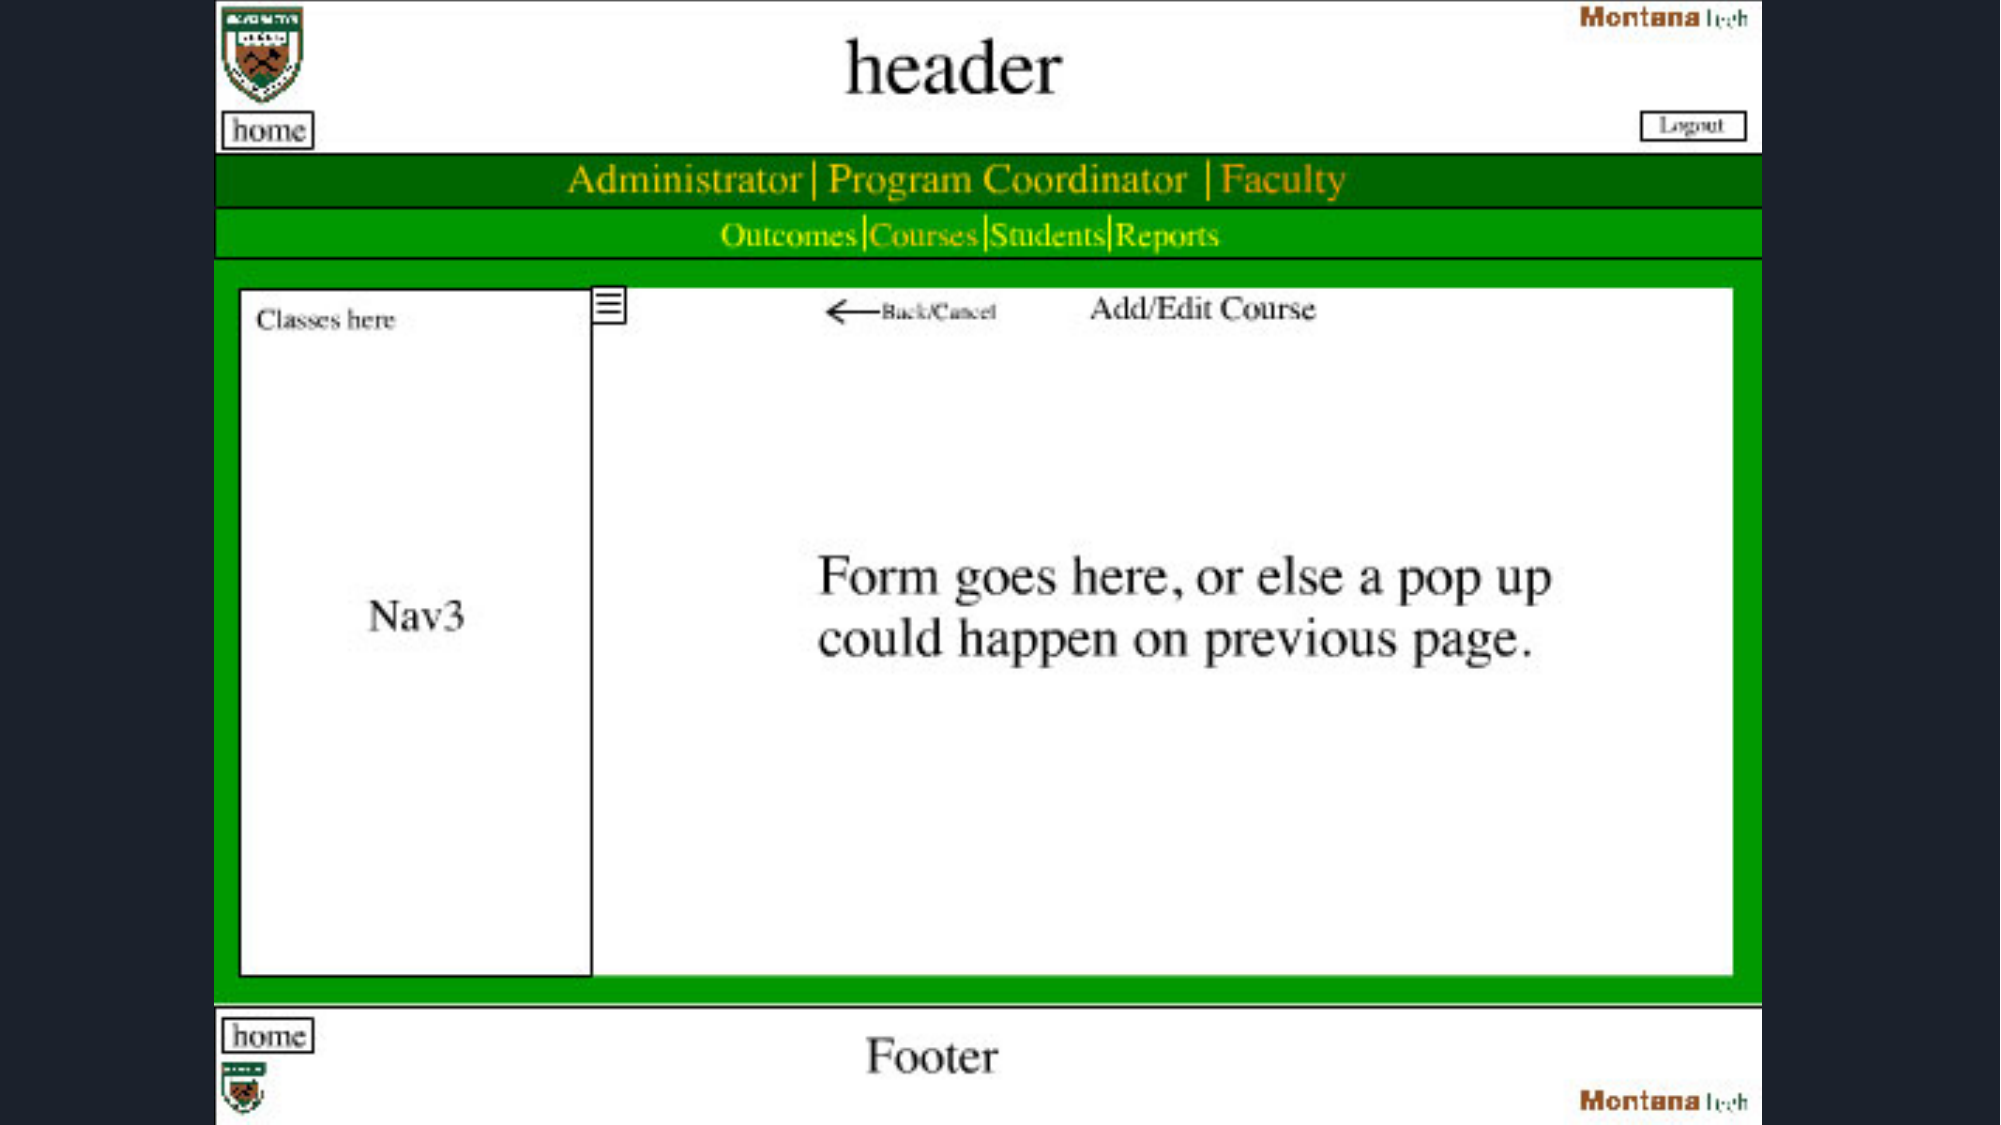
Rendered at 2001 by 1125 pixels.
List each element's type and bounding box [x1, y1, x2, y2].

picture [214, 0, 1762, 1125]
